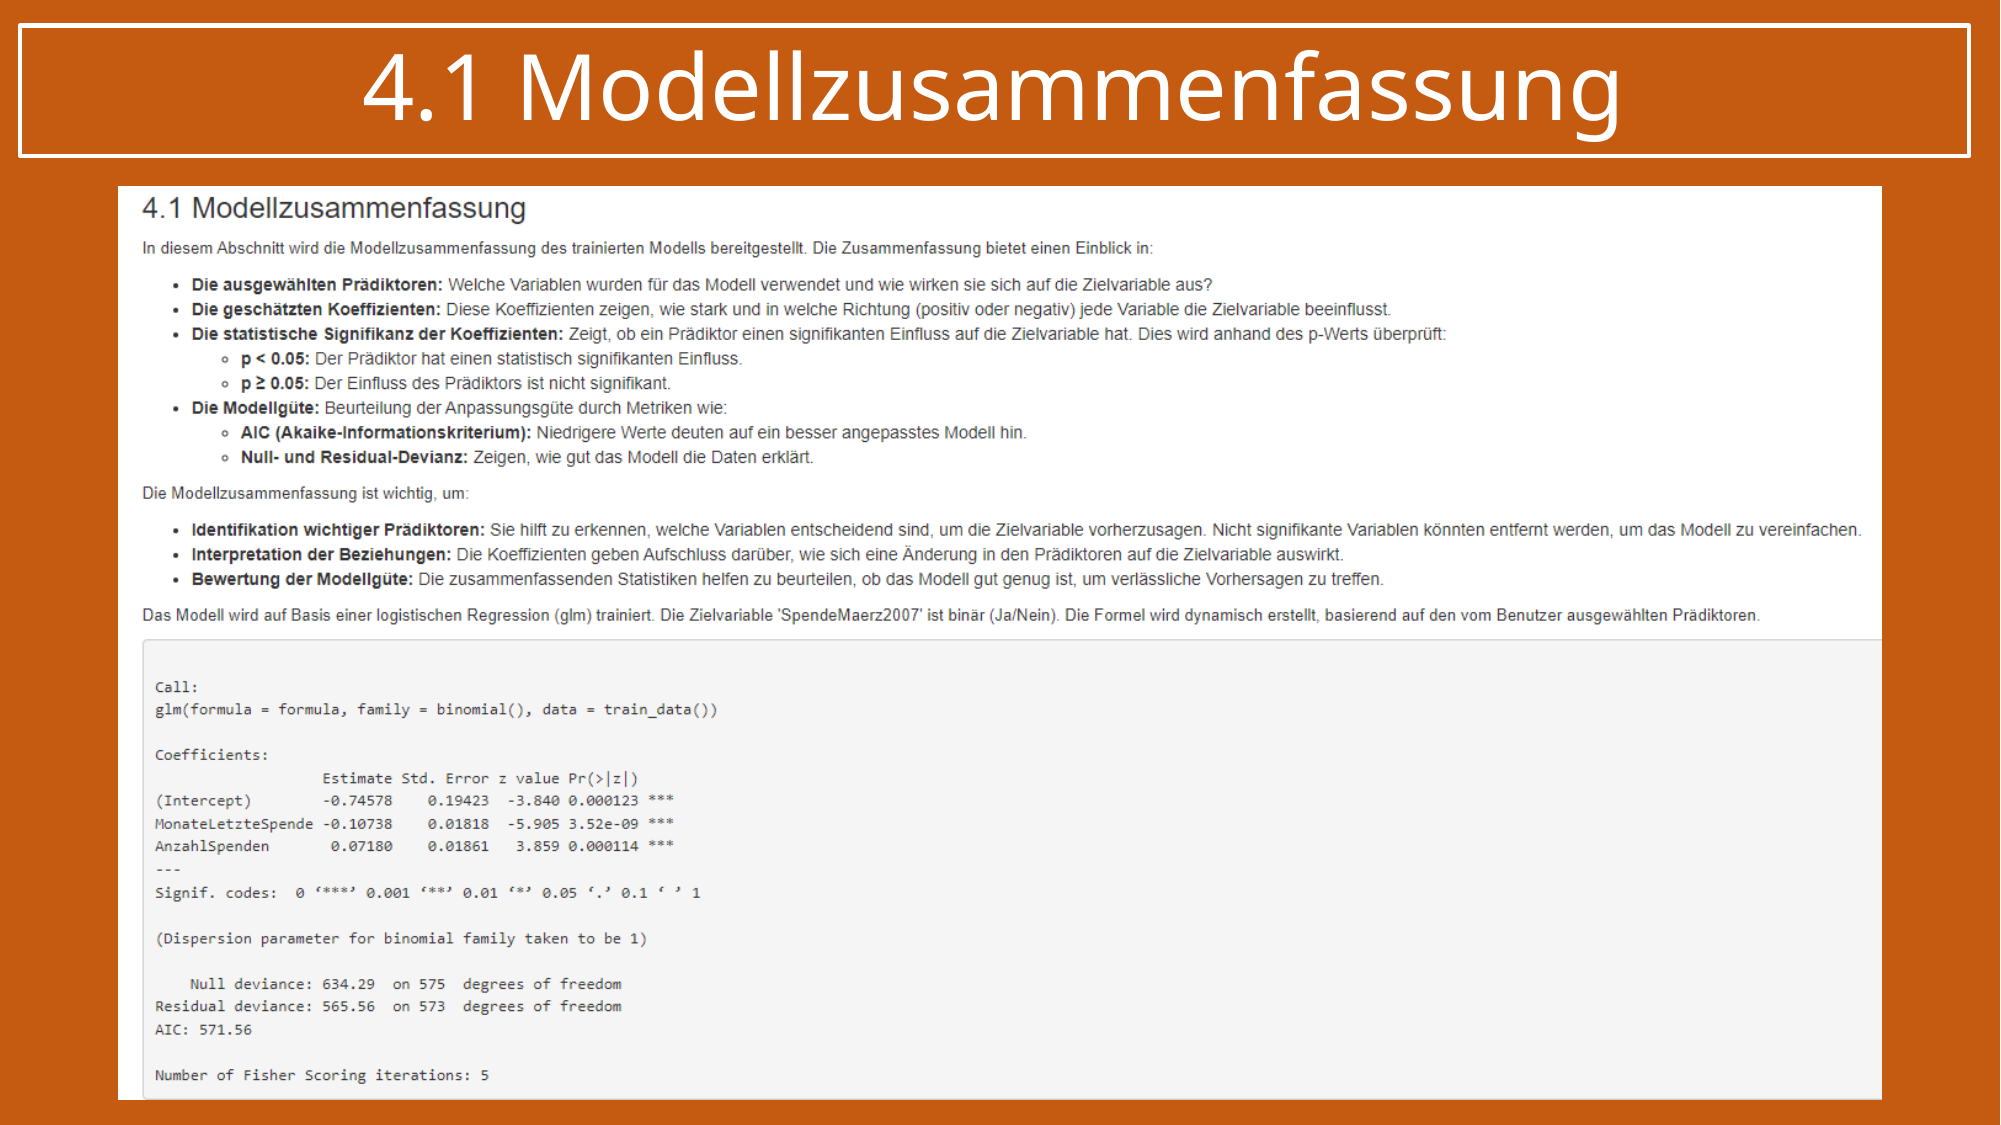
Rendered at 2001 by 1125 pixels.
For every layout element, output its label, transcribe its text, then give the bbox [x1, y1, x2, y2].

text_box 4.1 Modellzusammenfassung [20, 25, 1969, 157]
picture [118, 186, 1882, 1100]
